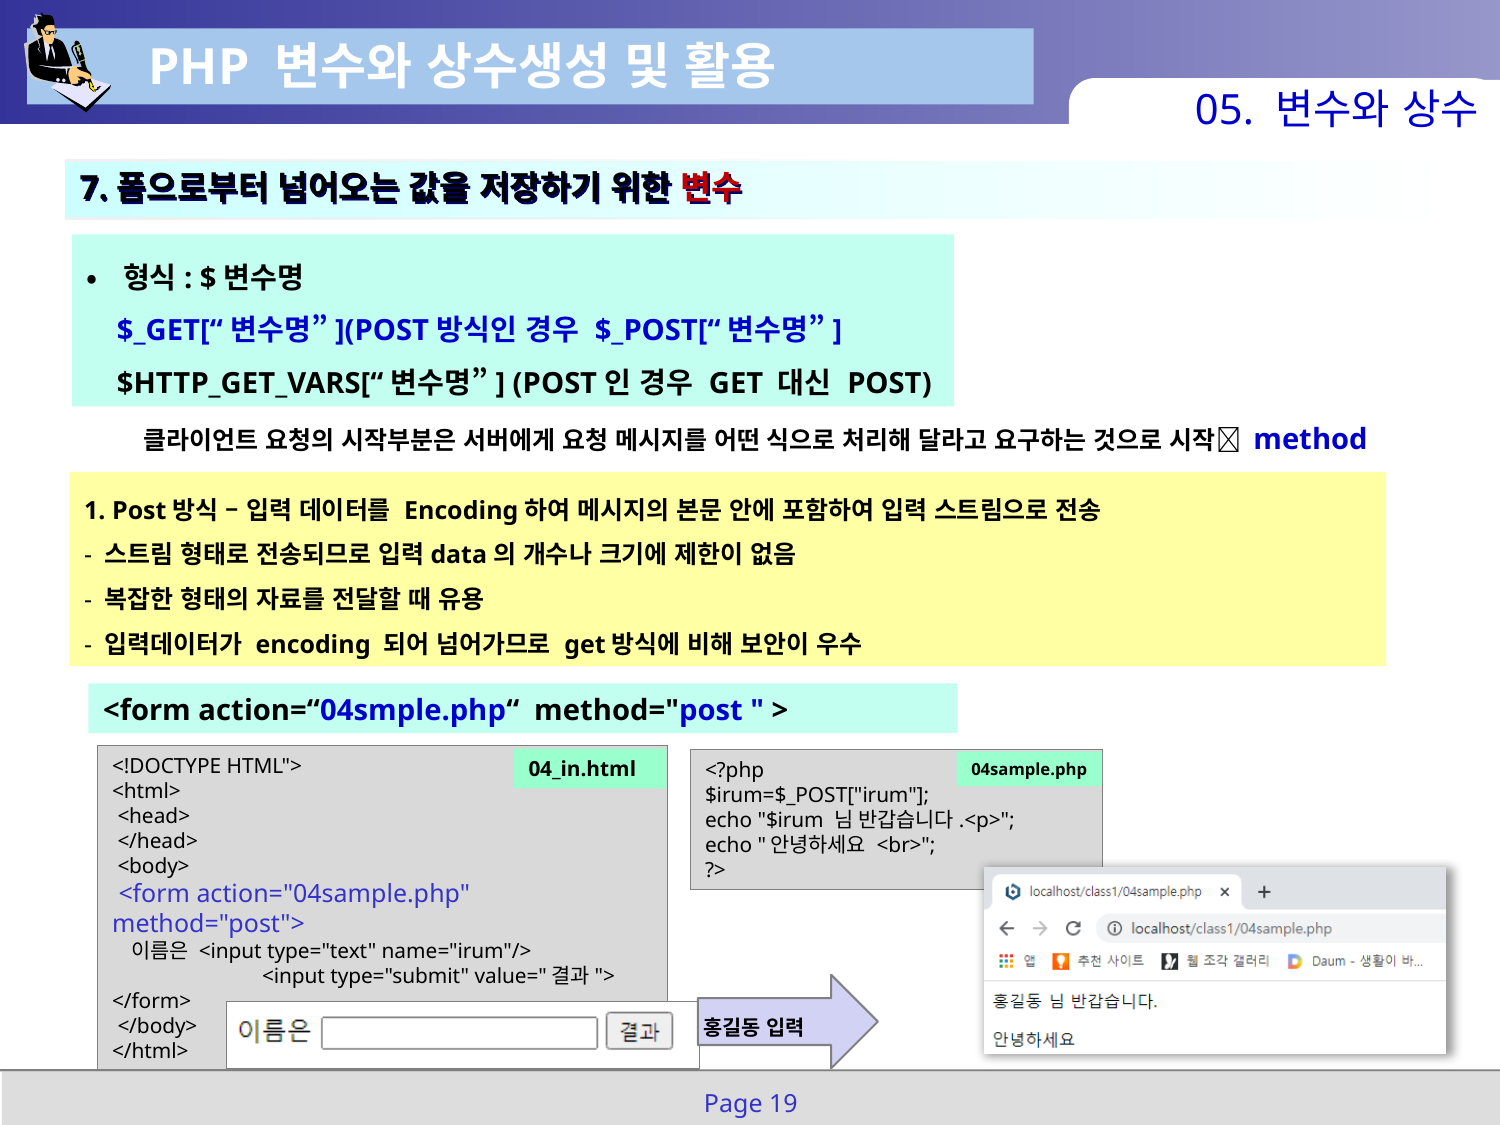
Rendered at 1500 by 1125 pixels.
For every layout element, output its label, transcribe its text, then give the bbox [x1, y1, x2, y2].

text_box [689, 749, 1103, 892]
picture [226, 1001, 701, 1069]
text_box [64, 158, 1448, 221]
text_box <form action=“04smple.php“ method="post " > [88, 683, 958, 734]
text_box 05. 변수와 상수 [1080, 76, 1486, 139]
picture [984, 867, 1446, 1055]
text_box 1. Post방식 – 입력 데이터를 Encoding하여 메시지의 본문 안에 포함하여 입력 스트림으로 전송 - 스트림 형태로 전송되므로 입력data의 개수나 크기에 제한이 없음 - 복잡한 형태의 자료를 전달할 때 유용 - 입력데이터가 encoding 되어 넘어가므로 get방식에 비해 보안이 우수 [69, 471, 1387, 667]
text_box PHP 변수와 상수생성 및 활용 [133, 26, 880, 102]
text_box •형식: $변수명 $_GET[“변수명”](POST방식인 경우 $_POST[“변수명”] $HTTP_GET_VARS[“변수명”] (POST인 경우 GET 대신 POST) [72, 234, 955, 407]
slide_number Page 19 [682, 1079, 819, 1124]
text_box 홍길동 입력 [697, 974, 878, 1069]
text_box 클라이언트 요청의 시작부분은 서버에게 요청 메시지를 어떤 식으로 처리해 달라고 요구하는 것으로 시작 method [128, 413, 1391, 463]
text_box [96, 745, 668, 1044]
